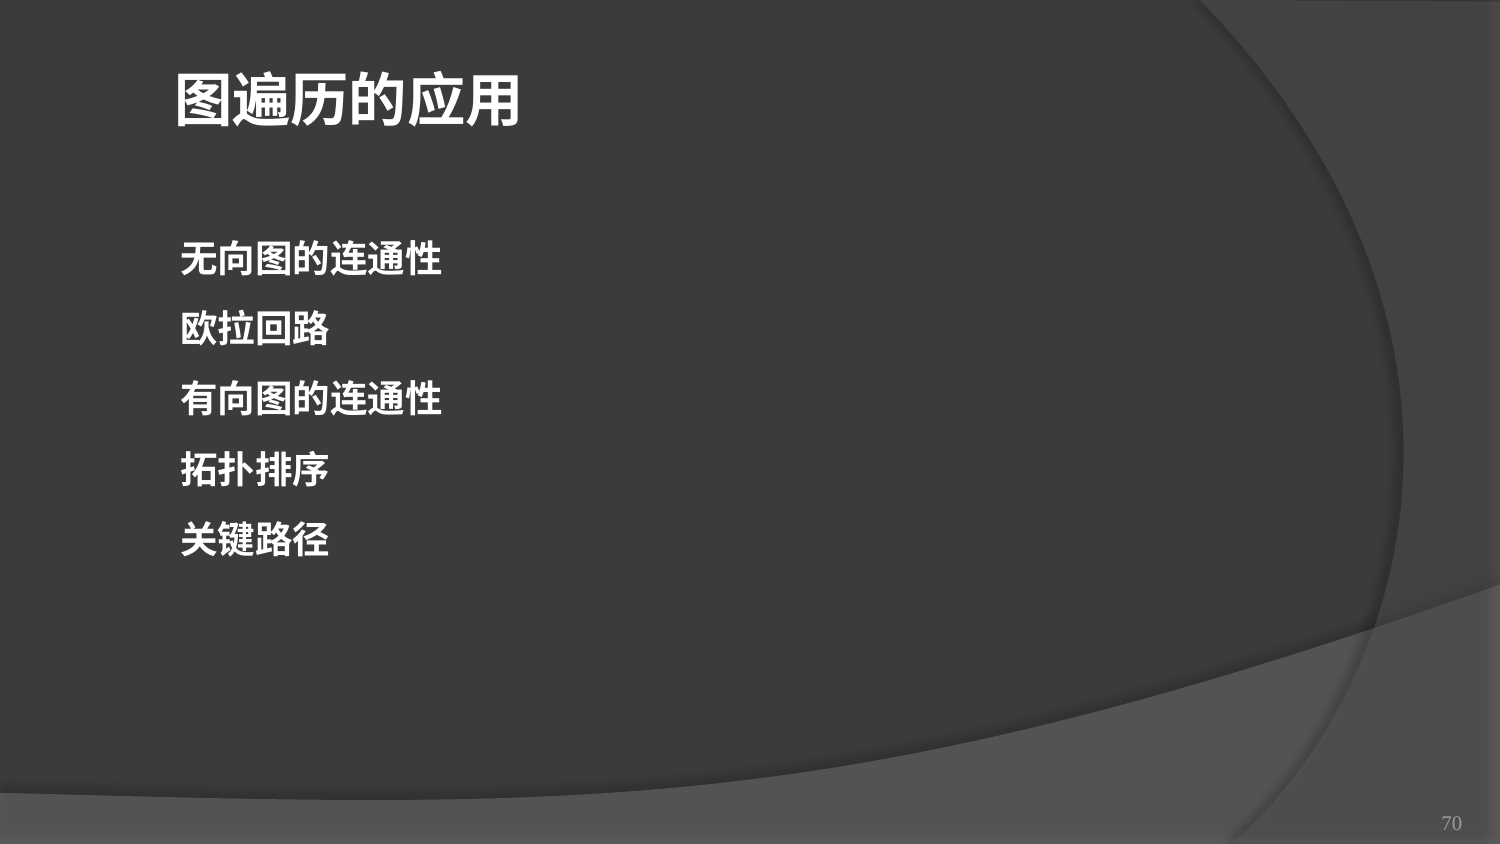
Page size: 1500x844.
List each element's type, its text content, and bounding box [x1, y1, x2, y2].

slide_number 70 [1337, 790, 1463, 835]
text_box 图遍历的应用 [159, 55, 1034, 141]
list 无向图的连通性 欧拉回路 有向图的连通性 拓扑排序 关键路径 [159, 209, 857, 716]
